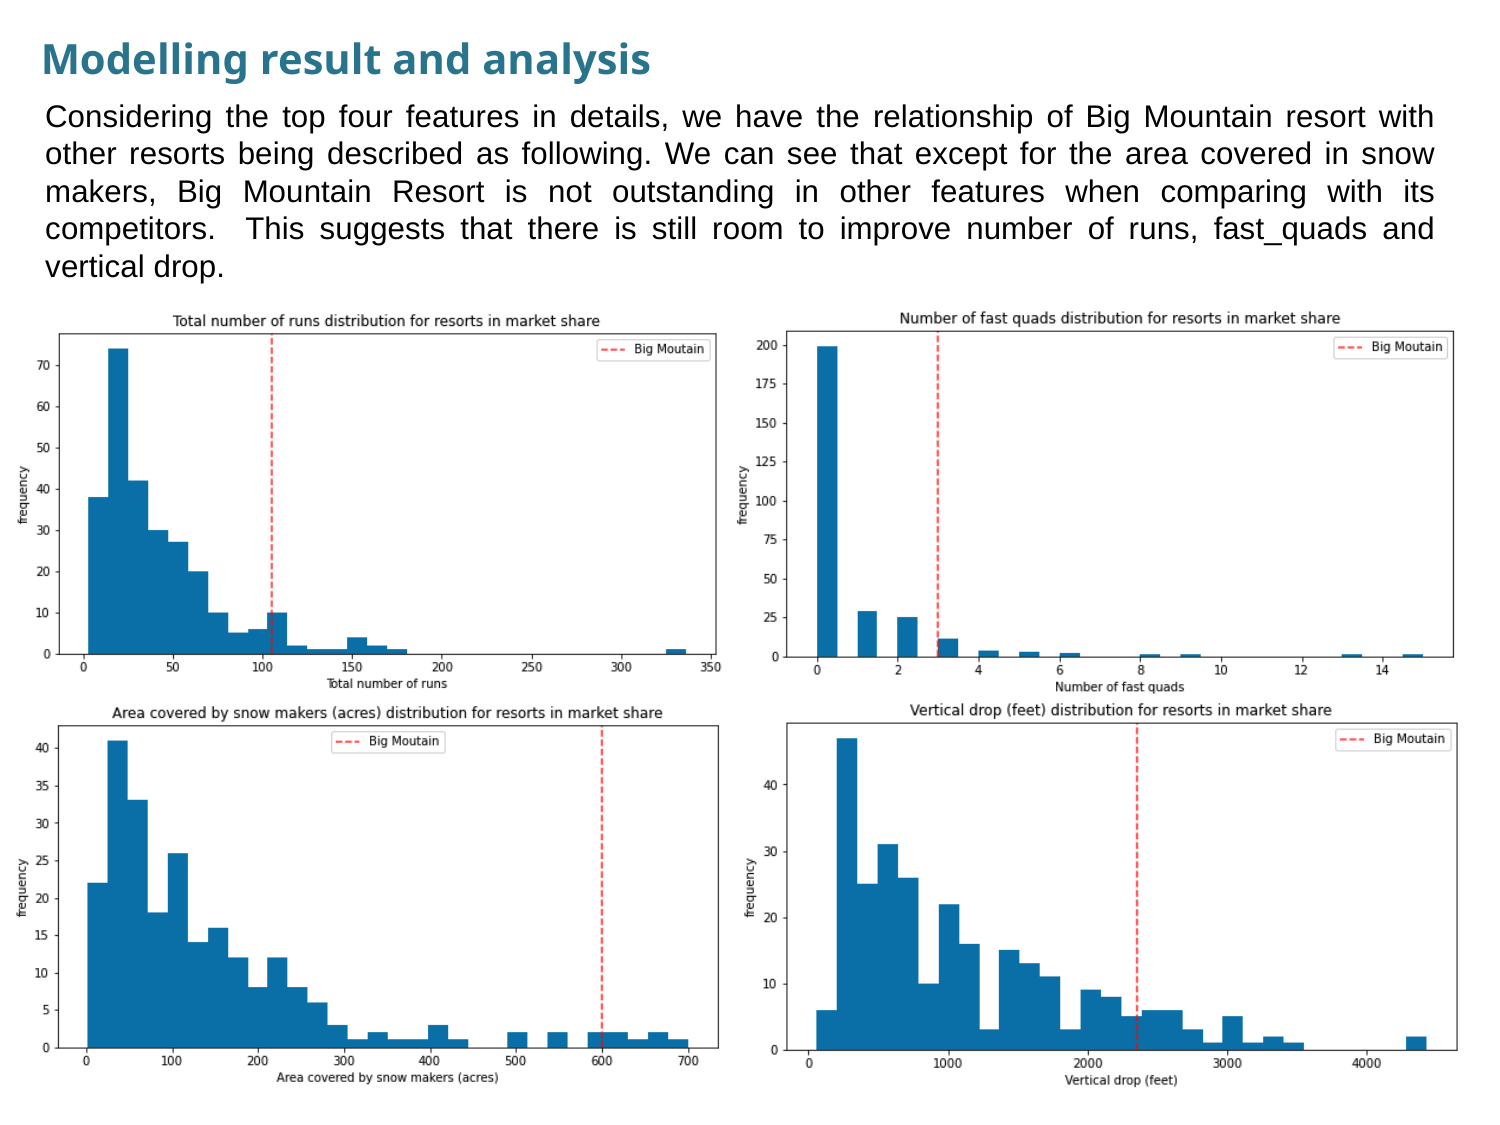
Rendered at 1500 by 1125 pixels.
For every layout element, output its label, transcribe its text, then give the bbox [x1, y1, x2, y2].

text_box Considering the top four features in details, we have the relationship of Big Mountain resort with other resorts being described as following. We can see that except for the area covered in snow makers, Big Mountain Resort is not outstanding in other features when comparing with its competitors. This suggests that there is still room to improve number of runs, fast_quads and vertical drop. [30, 88, 1453, 158]
title Modelling result and analysis [40, 32, 1463, 84]
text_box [0, 302, 1490, 1098]
